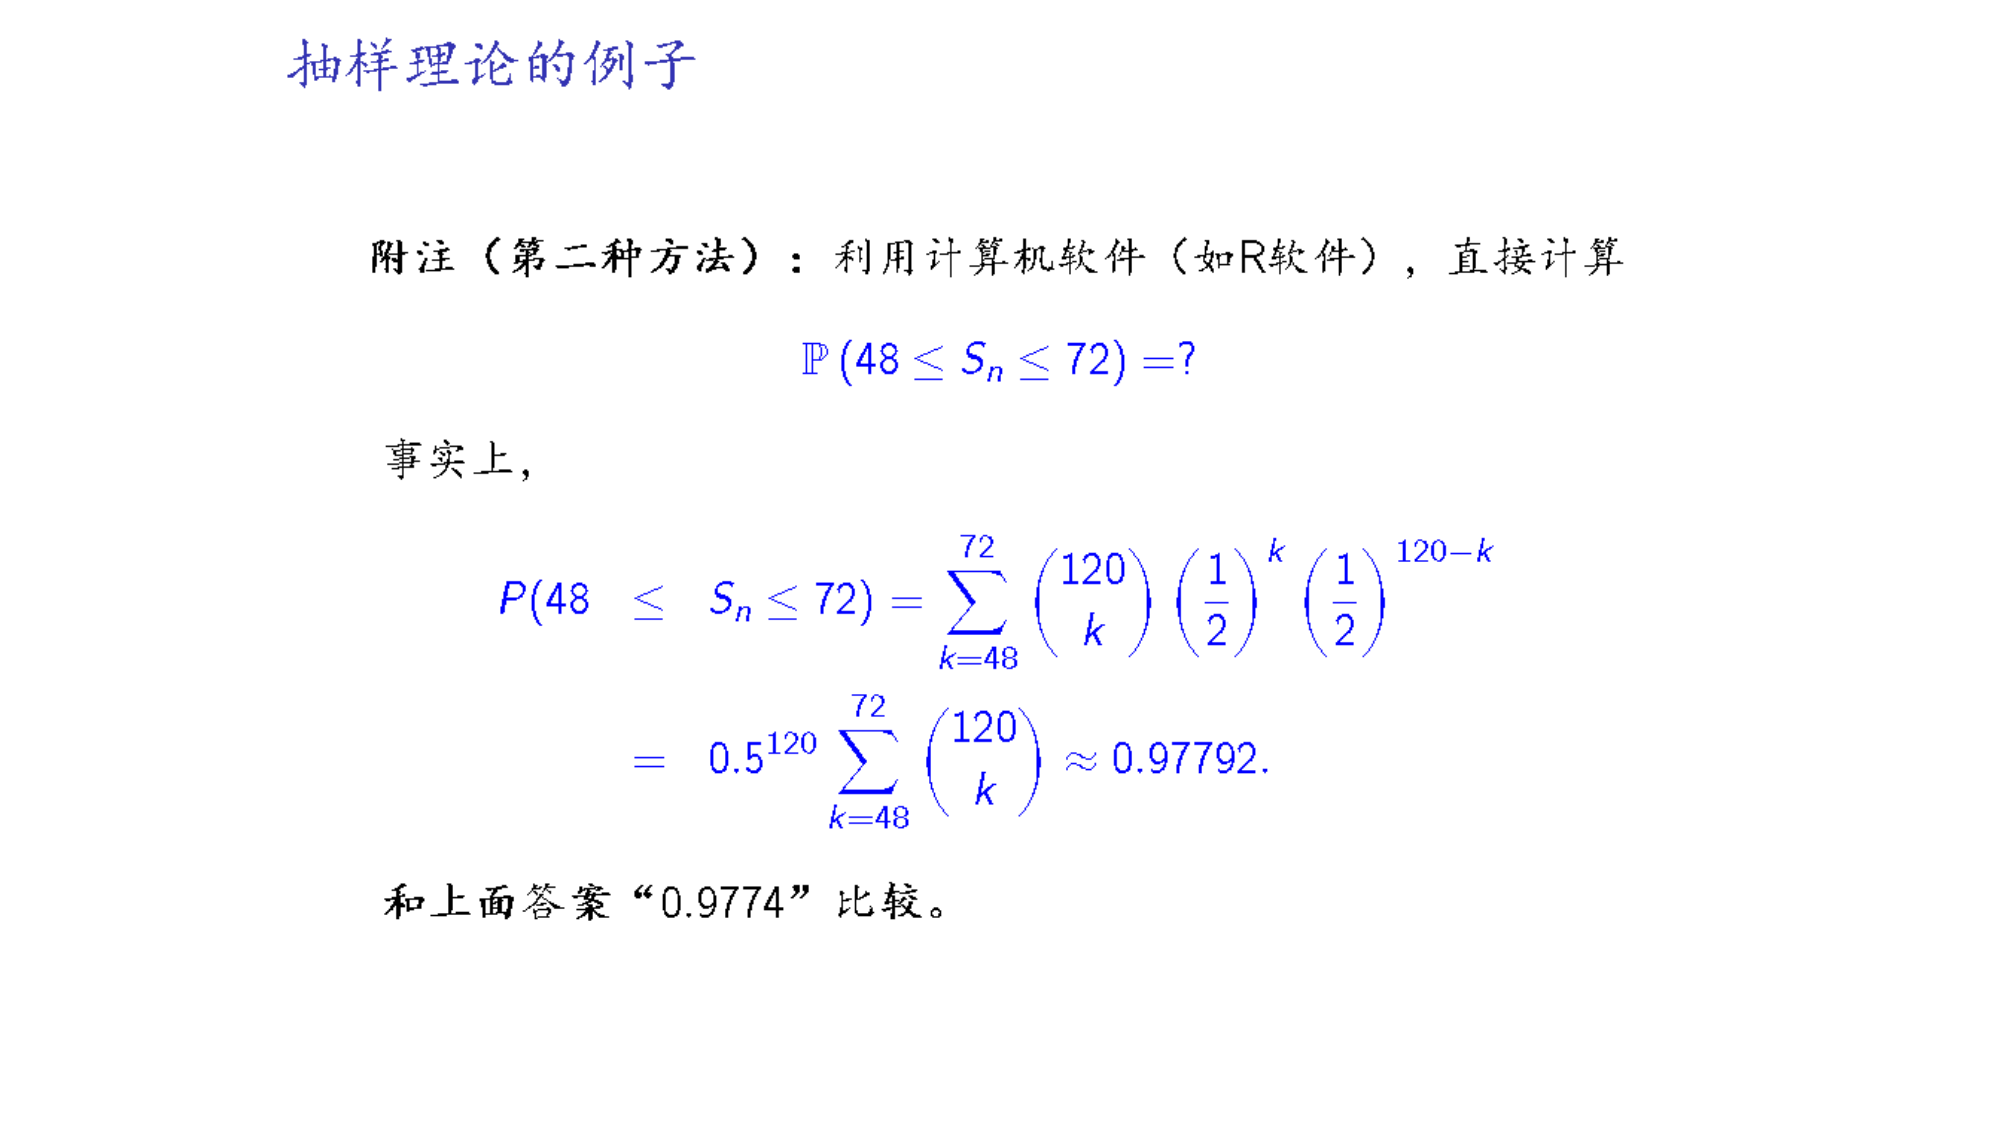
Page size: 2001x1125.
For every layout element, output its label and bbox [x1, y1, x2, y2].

picture [249, 0, 1750, 1125]
